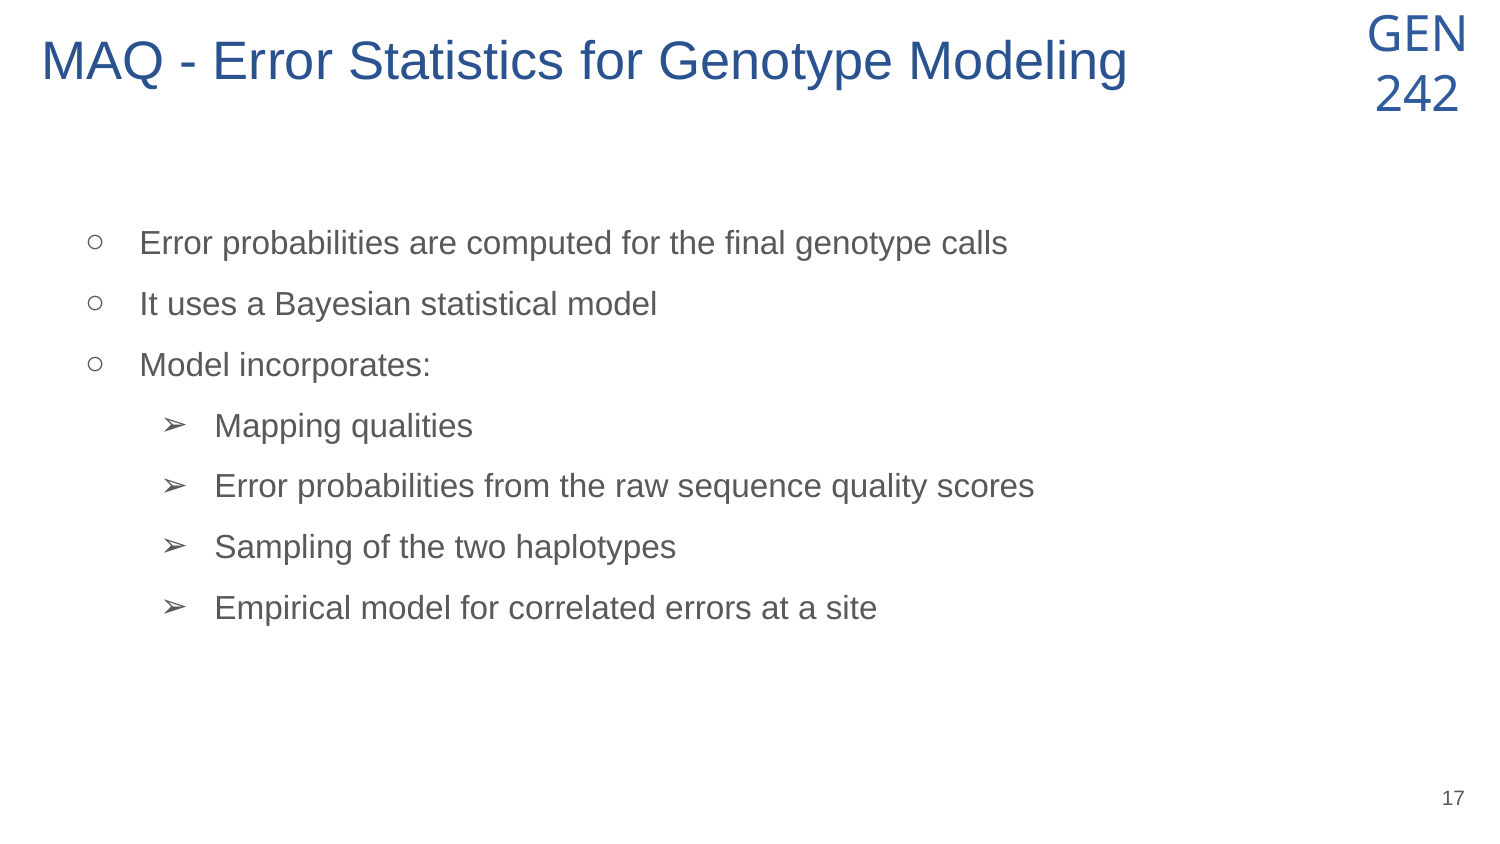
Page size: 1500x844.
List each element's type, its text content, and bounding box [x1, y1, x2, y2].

title MAQ - Error Statistics for Genotype Modeling [26, 10, 1424, 105]
slide_number ‹#› [1389, 764, 1480, 830]
text_box Error probabilities are computed for the final genotype calls It uses a Bayesian statistical model Model incorporates: Mapping qualities Error probabilities from the raw sequence quality scores Sampling of the two haplotypes Empirical model for correlated errors at a site [49, 206, 1439, 284]
